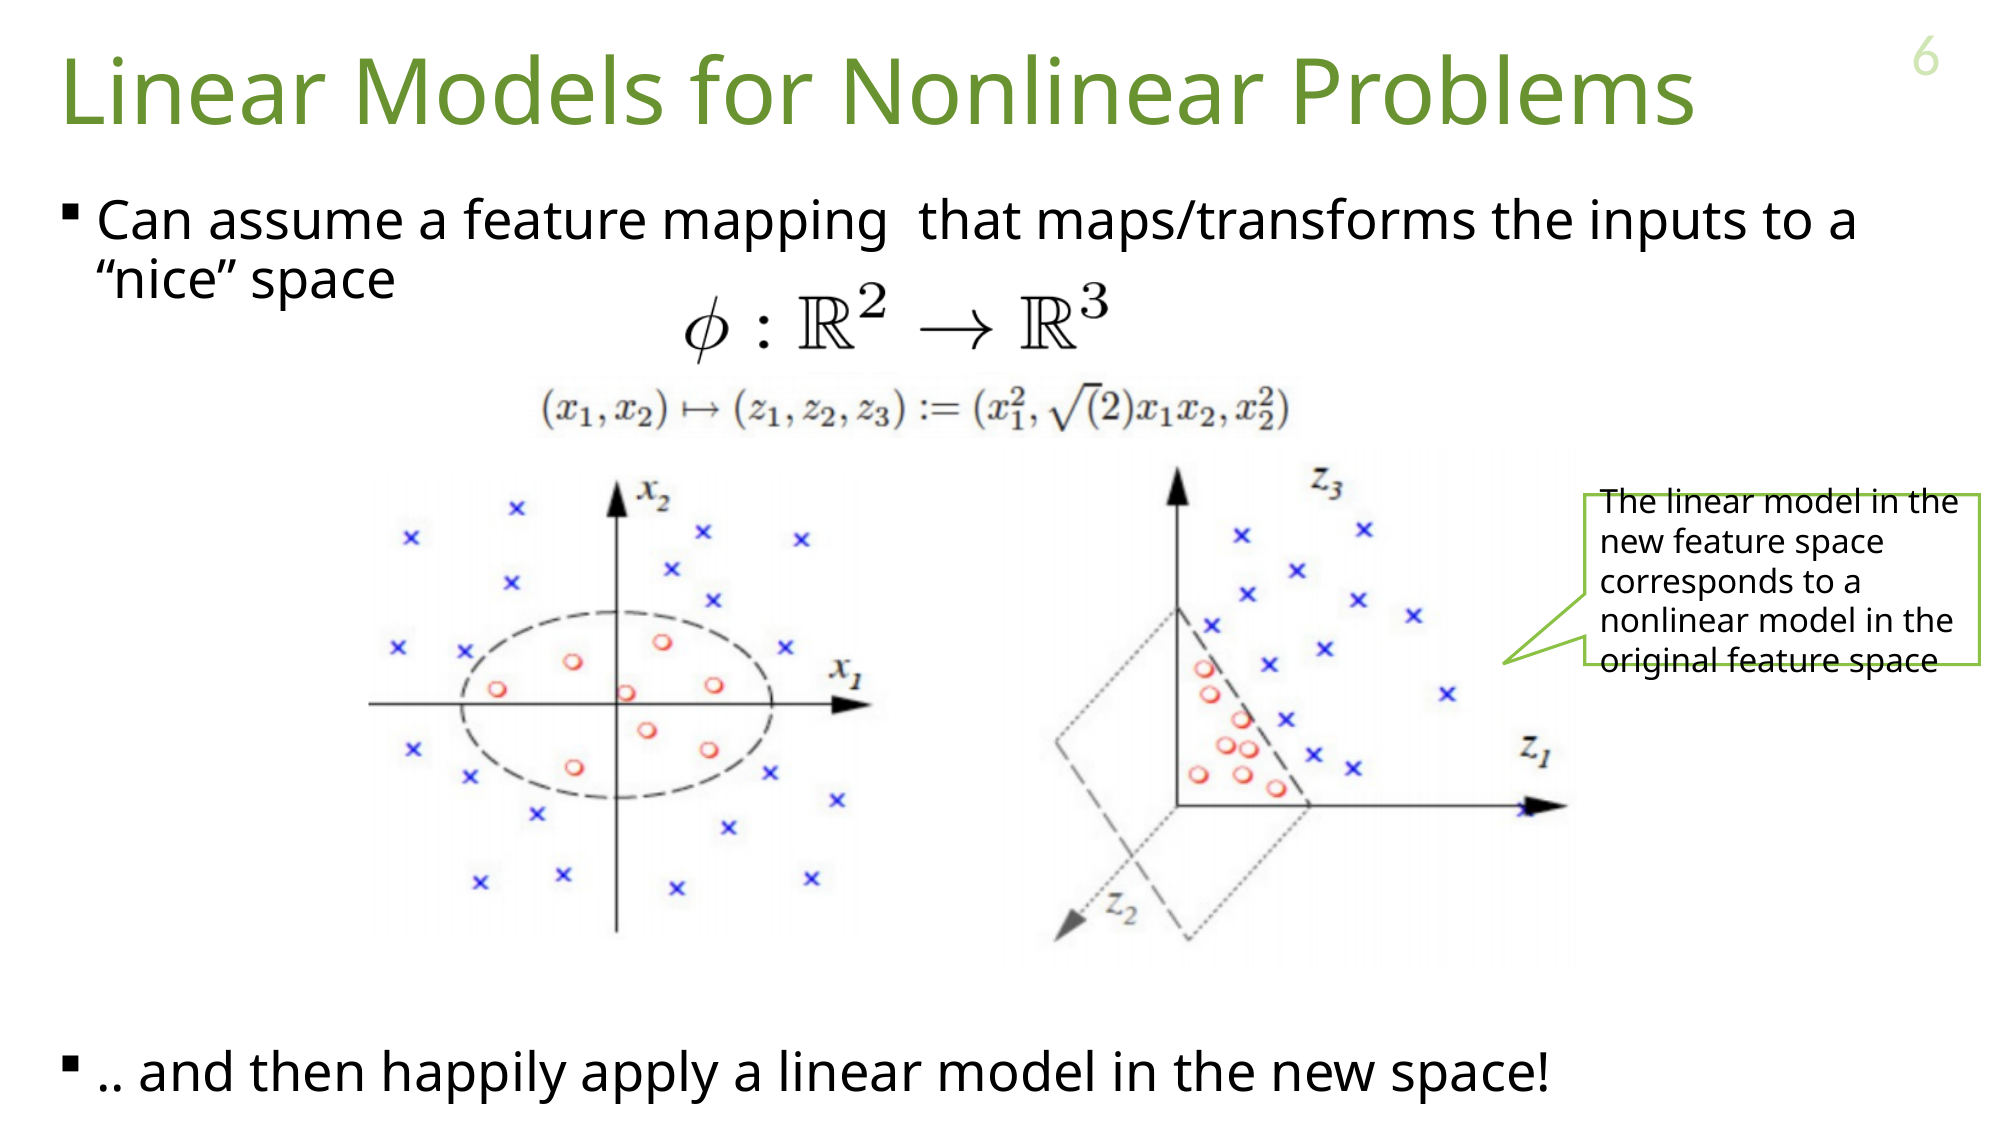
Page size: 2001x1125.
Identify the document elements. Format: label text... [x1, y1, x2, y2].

text_box The linear model in the new feature space corresponds to a nonlinear model in the original feature space [1577, 493, 1981, 666]
title Linear Models for Nonlinear Problems [43, 27, 1970, 163]
picture [361, 475, 893, 940]
picture [979, 447, 1577, 968]
slide_number 6 [1857, 22, 1957, 83]
picture [523, 275, 1302, 438]
